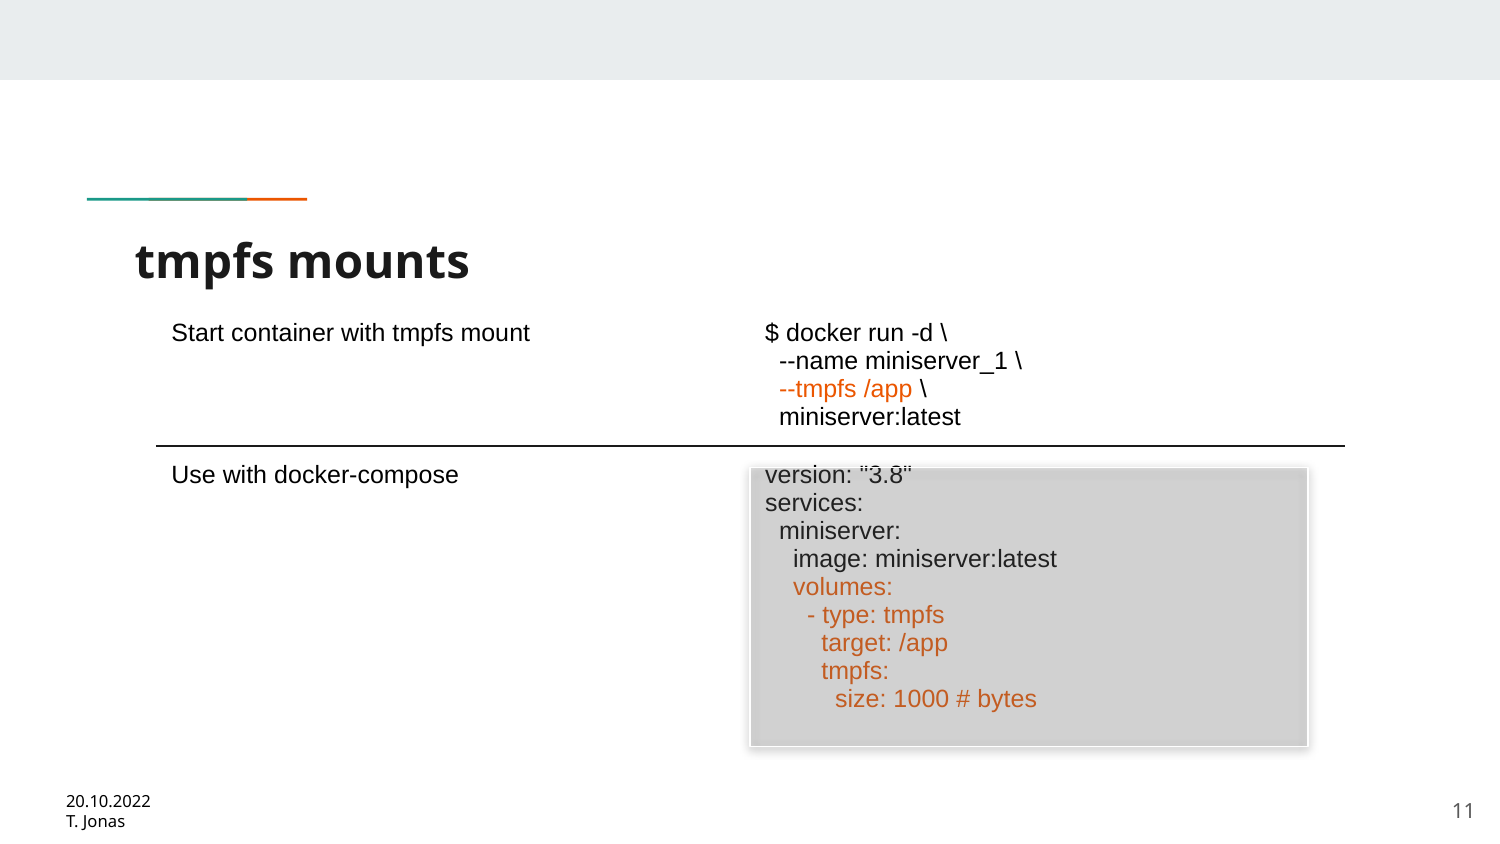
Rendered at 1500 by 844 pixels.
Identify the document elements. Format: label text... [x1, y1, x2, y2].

slide_number ‹#› [1400, 779, 1491, 844]
table_header $ docker run -d \ --name miniserver_1 \ --tmpfs /app \ miniserver:latest [751, 305, 1343, 445]
title tmpfs mounts [119, 216, 1381, 305]
text_box [750, 467, 1309, 747]
table_cell Use with docker-compose [157, 447, 750, 755]
table_cell version: "3.8" services: miniserver: image: miniserver:latest volumes: - type: tmpfs target: /app tmpfs: size: 1000 # bytes [751, 447, 1343, 755]
table_header Start container with tmpfs mount [157, 305, 750, 445]
